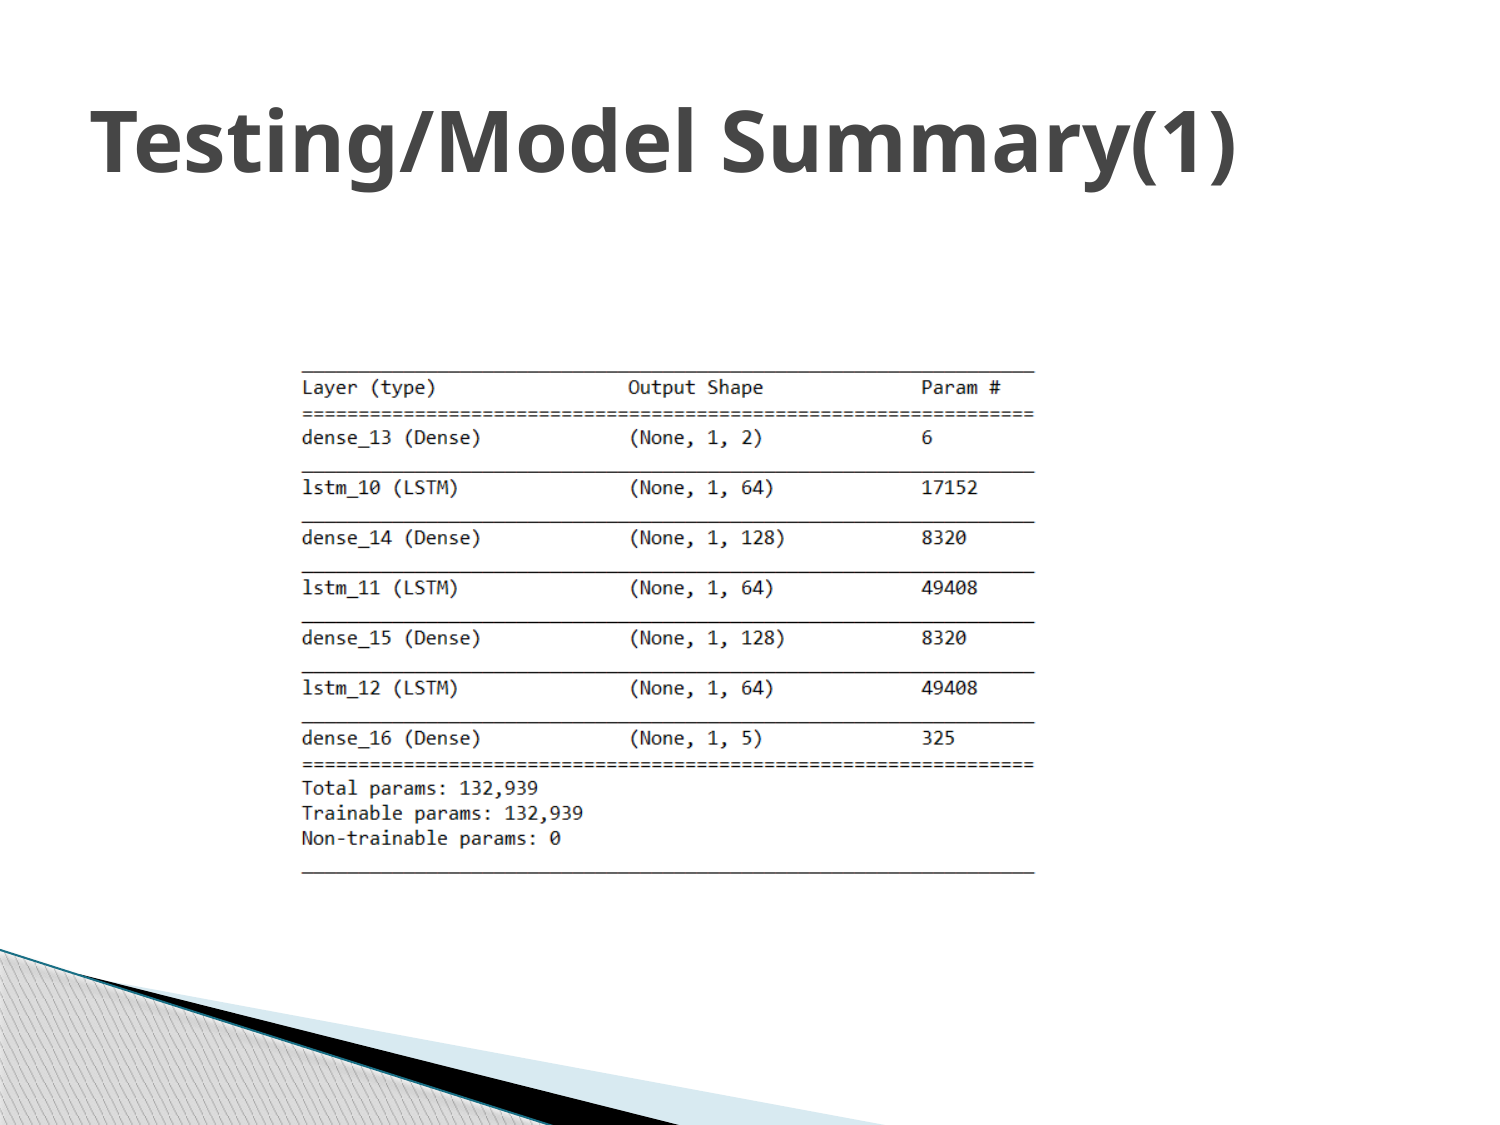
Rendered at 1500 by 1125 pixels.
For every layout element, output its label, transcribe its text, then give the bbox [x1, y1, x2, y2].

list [298, 348, 1202, 880]
title Testing/Model Summary(1) [75, 45, 1425, 233]
